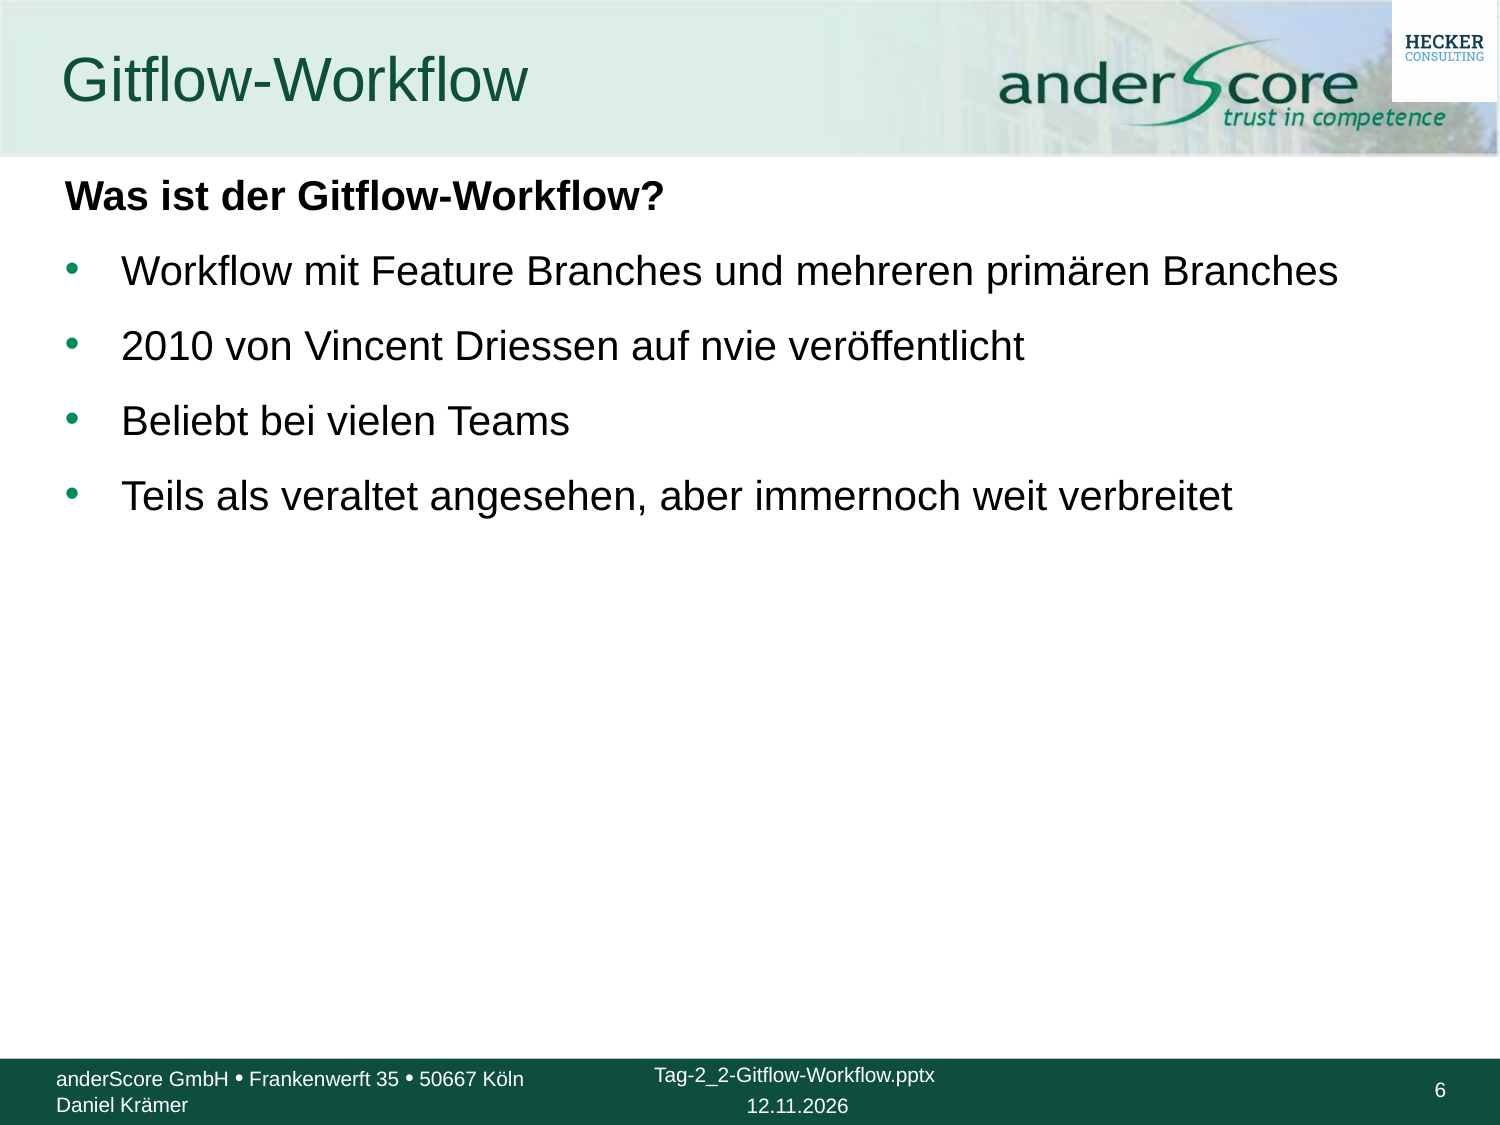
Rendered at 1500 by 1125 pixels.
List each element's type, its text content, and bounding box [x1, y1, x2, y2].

title Gitflow-Workflow [46, 23, 975, 140]
picture [0, 0, 1500, 157]
list Was ist der Gitflow-Workflow? Workflow mit Feature Branches und mehreren primären Branches 2010 von Vincent Driessen auf nvie veröffentlicht Beliebt bei vielen Teams Teils als veraltet angesehen, aber immernoch weit verbreitet [49, 160, 1447, 1047]
